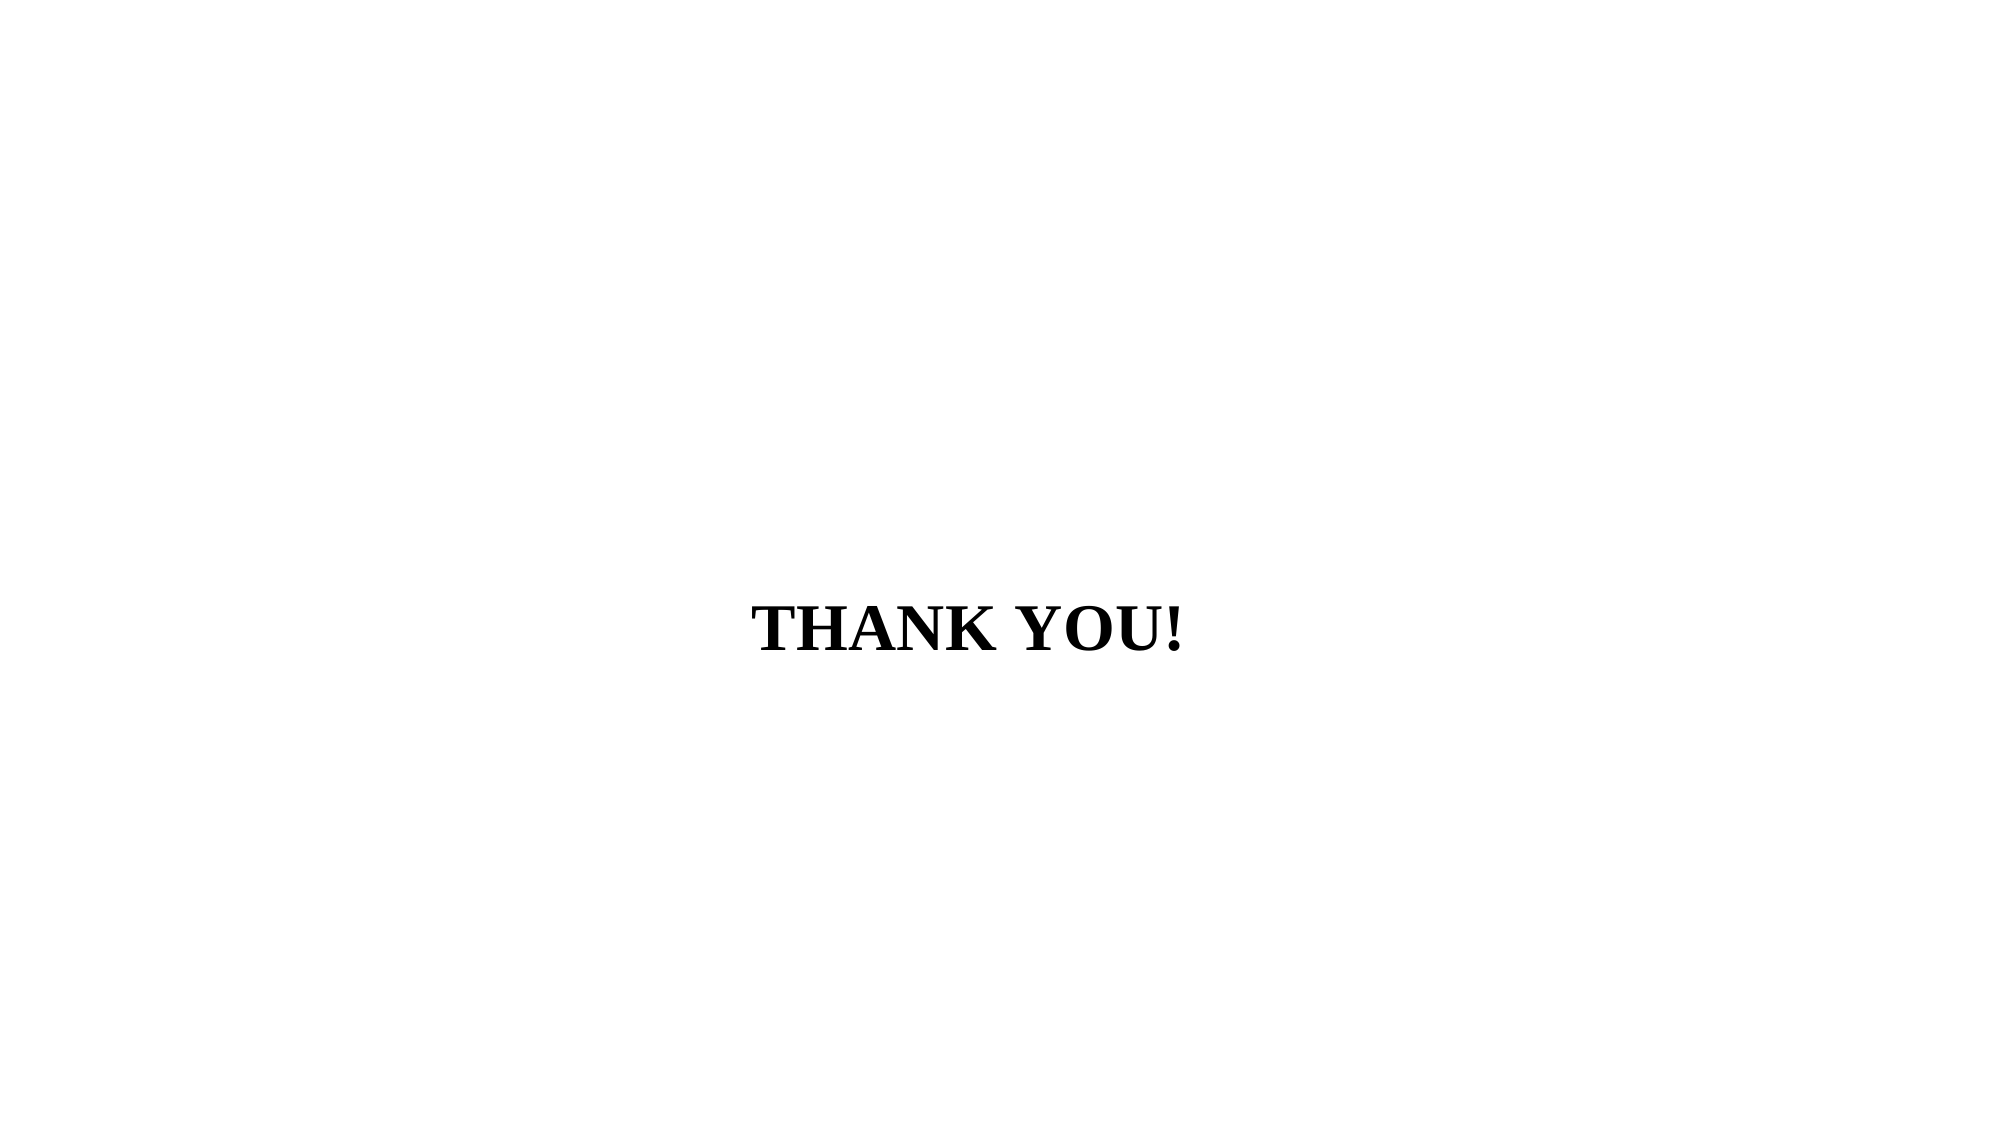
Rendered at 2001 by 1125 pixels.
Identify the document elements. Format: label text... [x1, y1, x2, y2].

title THANK YOU! [749, 580, 1263, 772]
